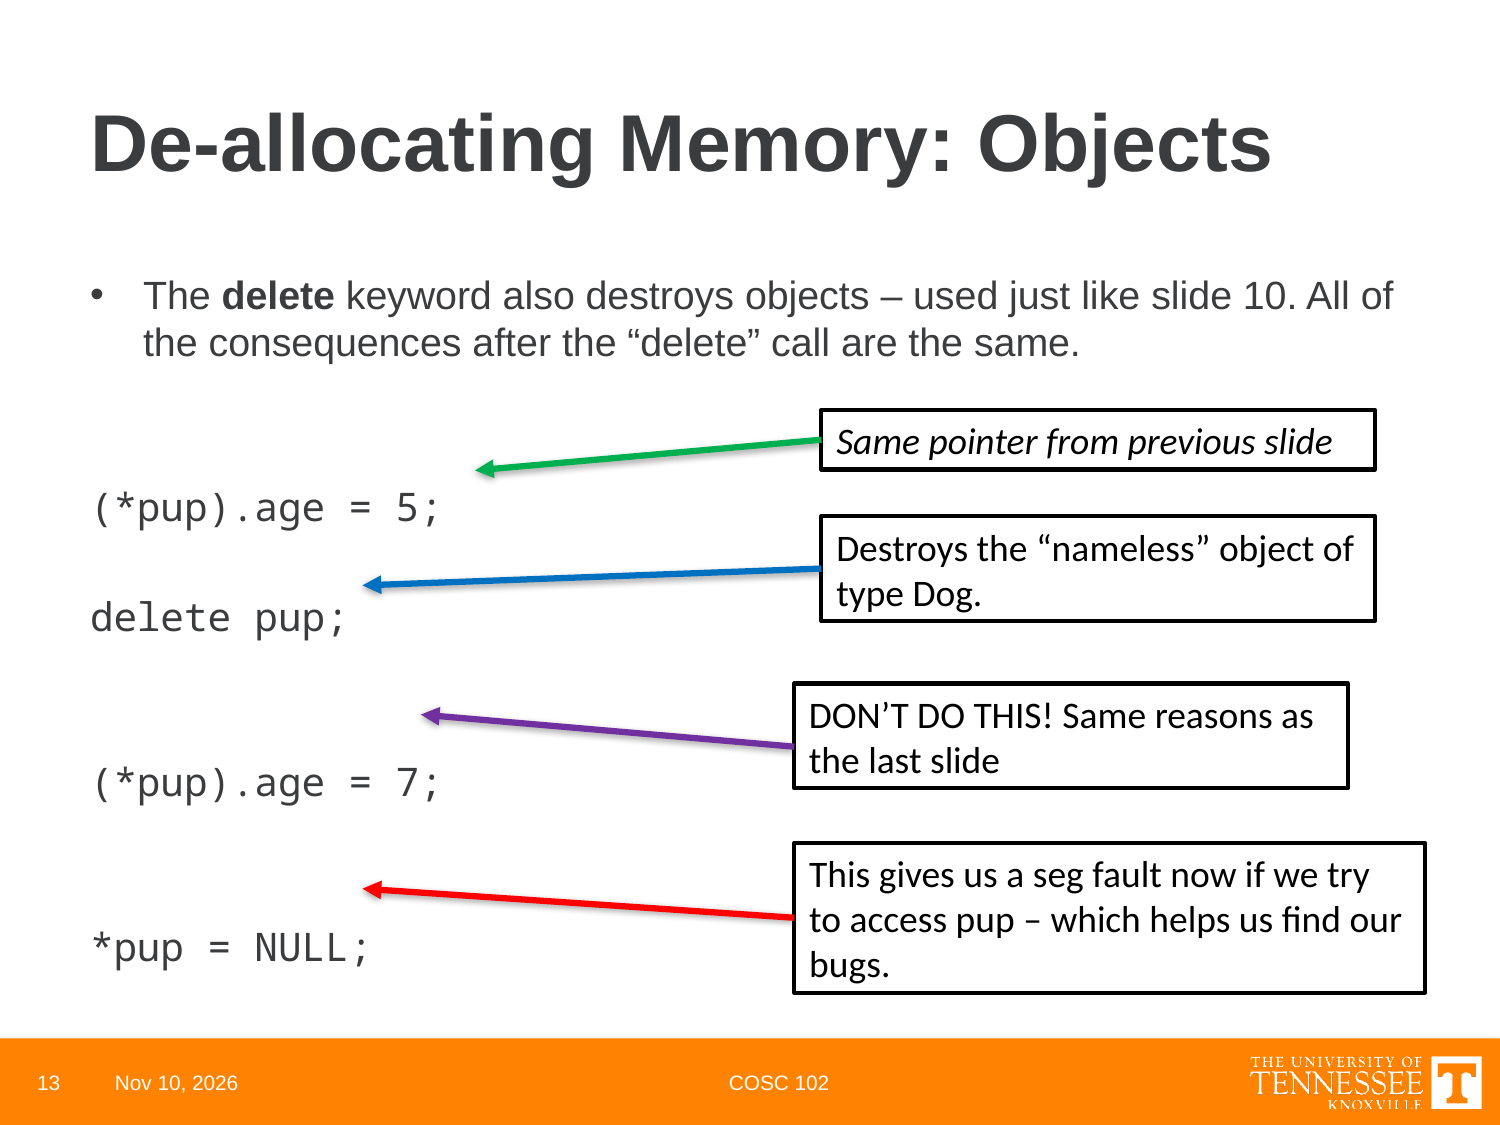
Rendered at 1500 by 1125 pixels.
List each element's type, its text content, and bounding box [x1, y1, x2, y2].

slide_number 13 [14, 1052, 75, 1113]
title De-allocating Memory: Objects [75, 45, 1425, 233]
text_box Destroys the “nameless” object of type Dog. [821, 516, 1375, 621]
text_box DON’T DO THIS! Same reasons as the last slide [794, 683, 1348, 789]
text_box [474, 439, 822, 471]
text_box This gives us a seg fault now if we try to access pup – which helps us find our bugs. [794, 842, 1425, 993]
text_box Same pointer from previous slide [821, 409, 1375, 470]
list The delete keyword also destroys objects – used just like slide 10. All of the consequences after the “delete” call are the same. (*pup).age = 5; delete pup; (*pup).age = 7; *pup = NULL; [75, 262, 1425, 1026]
slide_number 29-Apr-22 [100, 1052, 316, 1113]
footer COSC 102 [512, 1052, 1046, 1113]
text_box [362, 568, 822, 586]
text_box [420, 714, 795, 747]
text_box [362, 888, 795, 919]
